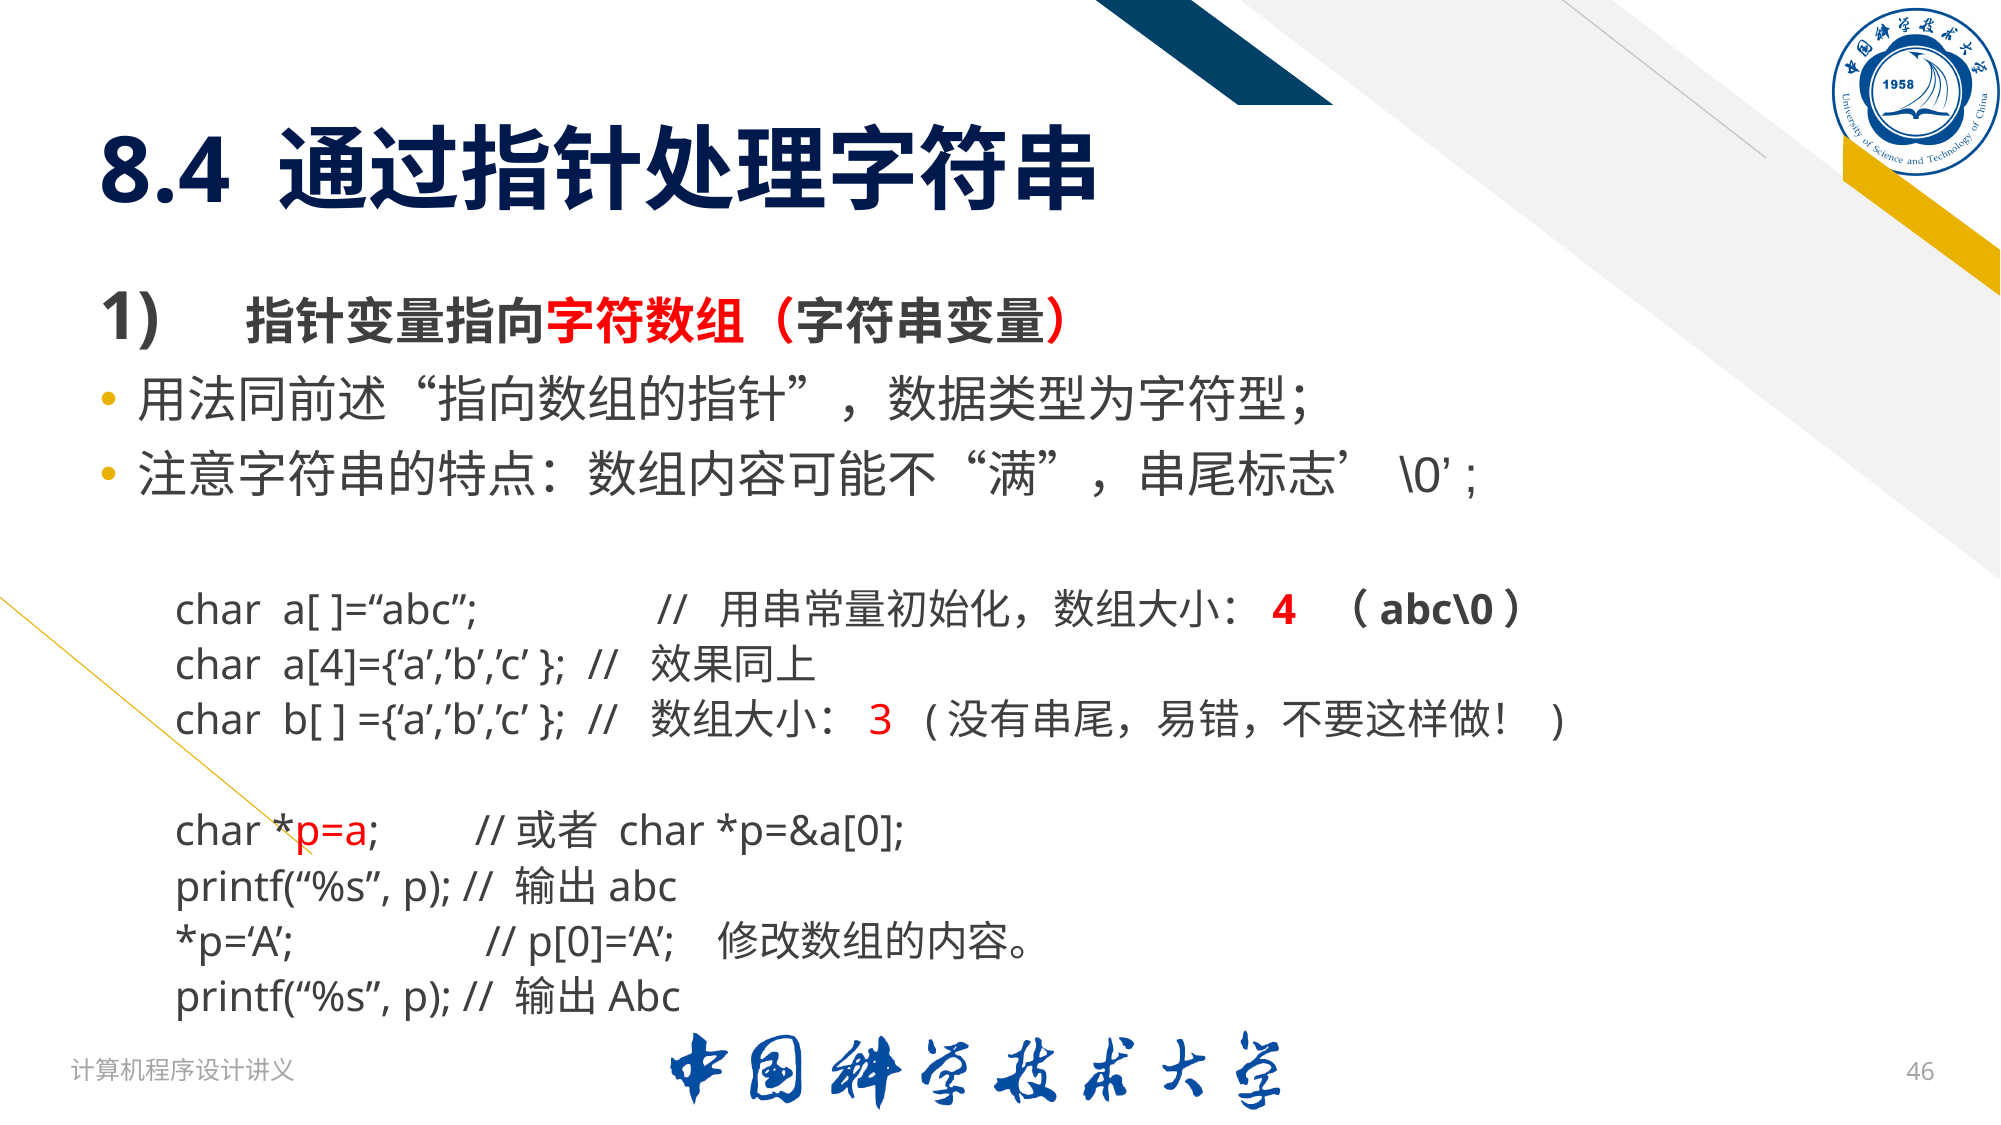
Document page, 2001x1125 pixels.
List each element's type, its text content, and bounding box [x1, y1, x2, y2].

picture [1828, 0, 2000, 176]
title 8.4 通过指针处理字符串 [85, 34, 1453, 223]
picture [653, 1016, 1295, 1113]
slide_number 46 [1828, 1042, 1950, 1103]
list 1) 指针变量指向字符数组（字符串变量） 用法同前述“指向数组的指针”，数据类型为字符型； 注意字符串的特点：数组内容可能不“满”，串尾标志’\0’ ; char a[ ]=“abc”; // 用串常量初始化，数组大小：4 （abc\0） char a[4]={‘a’,’b’,’c’ }; // 效果同上 char b[ ] ={‘a’,’b’,’c’ }; // 数组大小：3 (没有串尾，易错，不要这样做！ ) char *p=a; //或者 char *p=&a[0]; printf(“%s”, p); // 输出abc *p=‘A’; // p[0]=‘A’; 修改数组的内容。 printf(“%s”, p); // 输出Abc [85, 274, 1863, 1014]
footer 计算机程序设计讲义 [55, 1042, 731, 1103]
